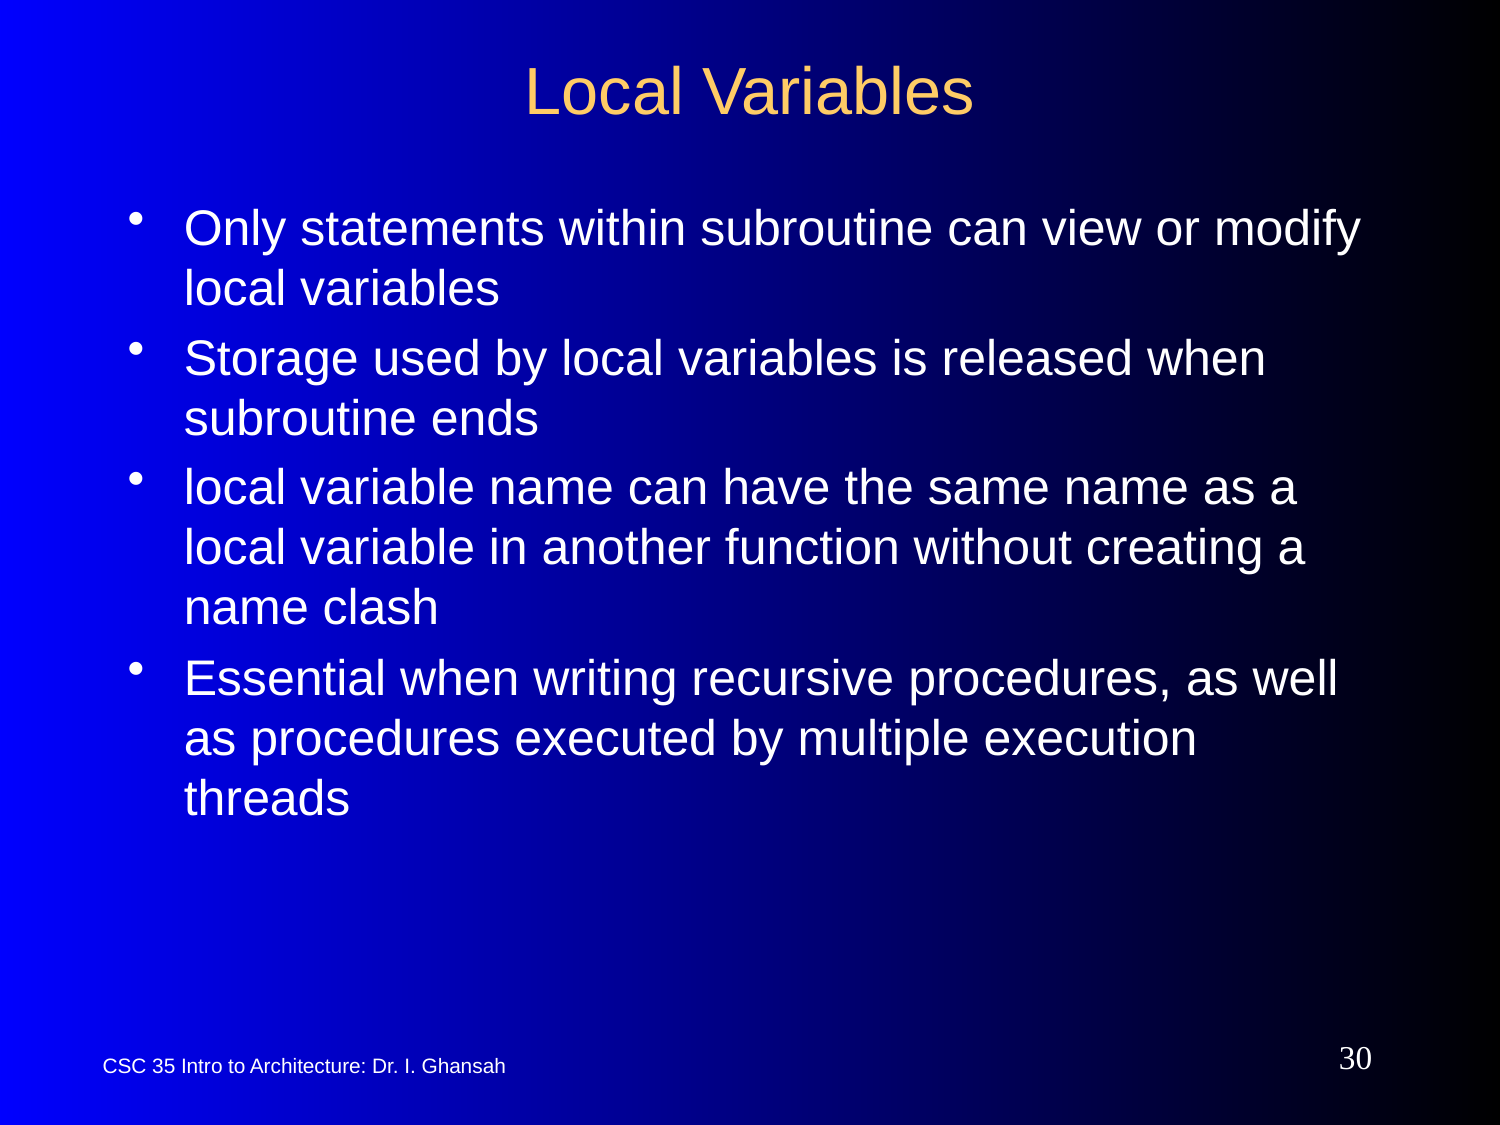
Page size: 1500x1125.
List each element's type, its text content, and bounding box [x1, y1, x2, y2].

footer CSC 35 Intro to Architecture: Dr. I. Ghansah [87, 1040, 775, 1091]
title Local Variables [112, 37, 1388, 138]
slide_number 30 [1224, 1025, 1388, 1088]
list Only statements within subroutine can view or modify local variables Storage used by local variables is released when subroutine ends local variable name can have the same name as a local variable in another function without creating a name clash Essential when writing recursive procedures, as well as procedures executed by multiple execution threads [112, 187, 1388, 925]
